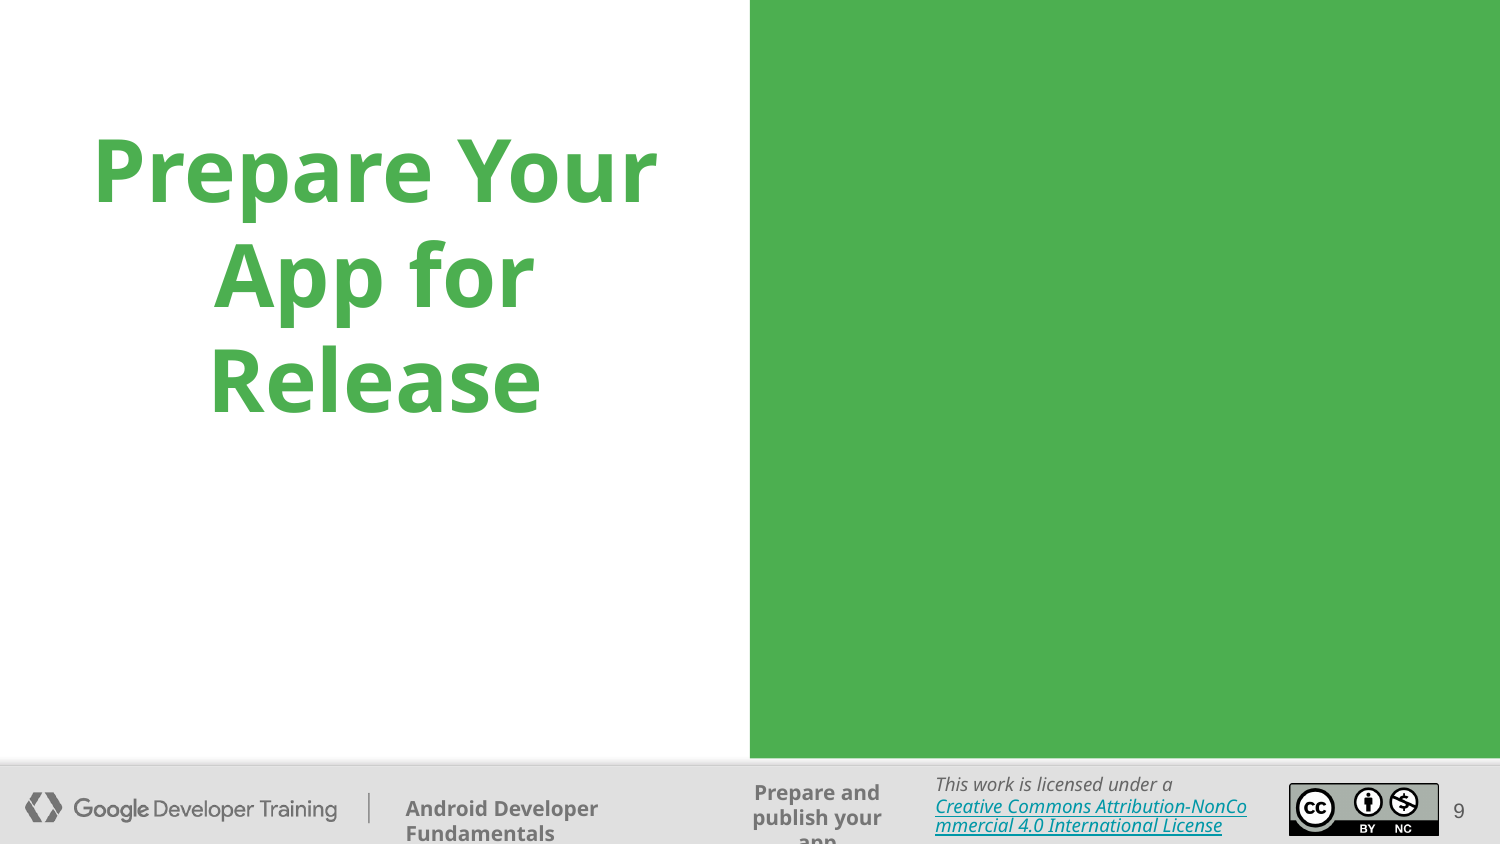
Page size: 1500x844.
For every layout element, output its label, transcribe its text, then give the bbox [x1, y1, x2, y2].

picture [0, 0, 1500, 844]
slide_number 9 [1389, 777, 1480, 842]
title Prepare Your App for Release [43, 202, 708, 446]
